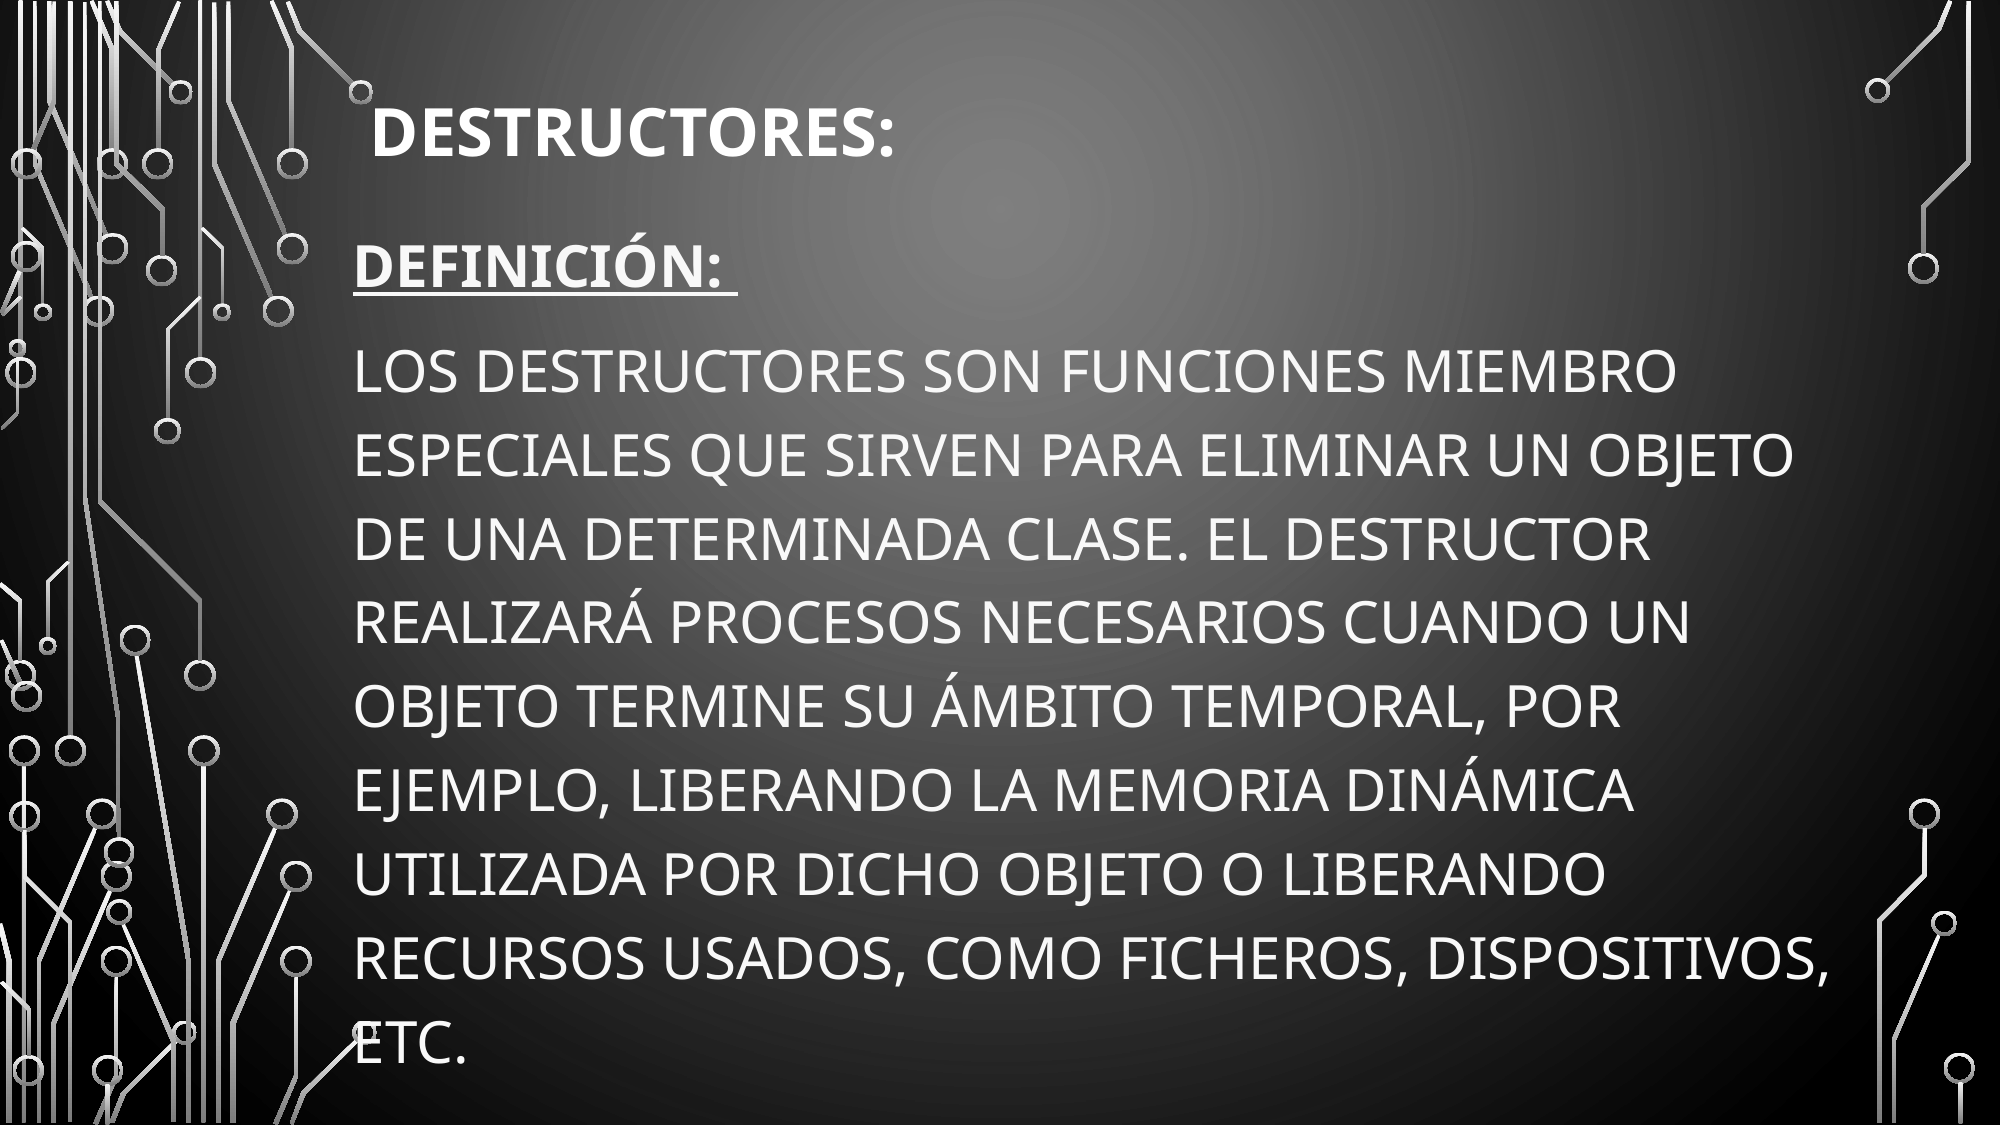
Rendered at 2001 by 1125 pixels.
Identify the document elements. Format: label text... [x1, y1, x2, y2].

title DESTRUCTORES: [354, 100, 1855, 179]
subtitle Definición: Los destructores son funciones miembro especiales que sirven para eliminar un objeto de una determinada clase. El destructor realizará procesos necesarios cuando un objeto termine su ámbito temporal, por ejemplo, liberando la memoria dinámica utilizada por dicho objeto o liberando recursos usados, como ficheros, dispositivos, etc. [337, 207, 1855, 993]
